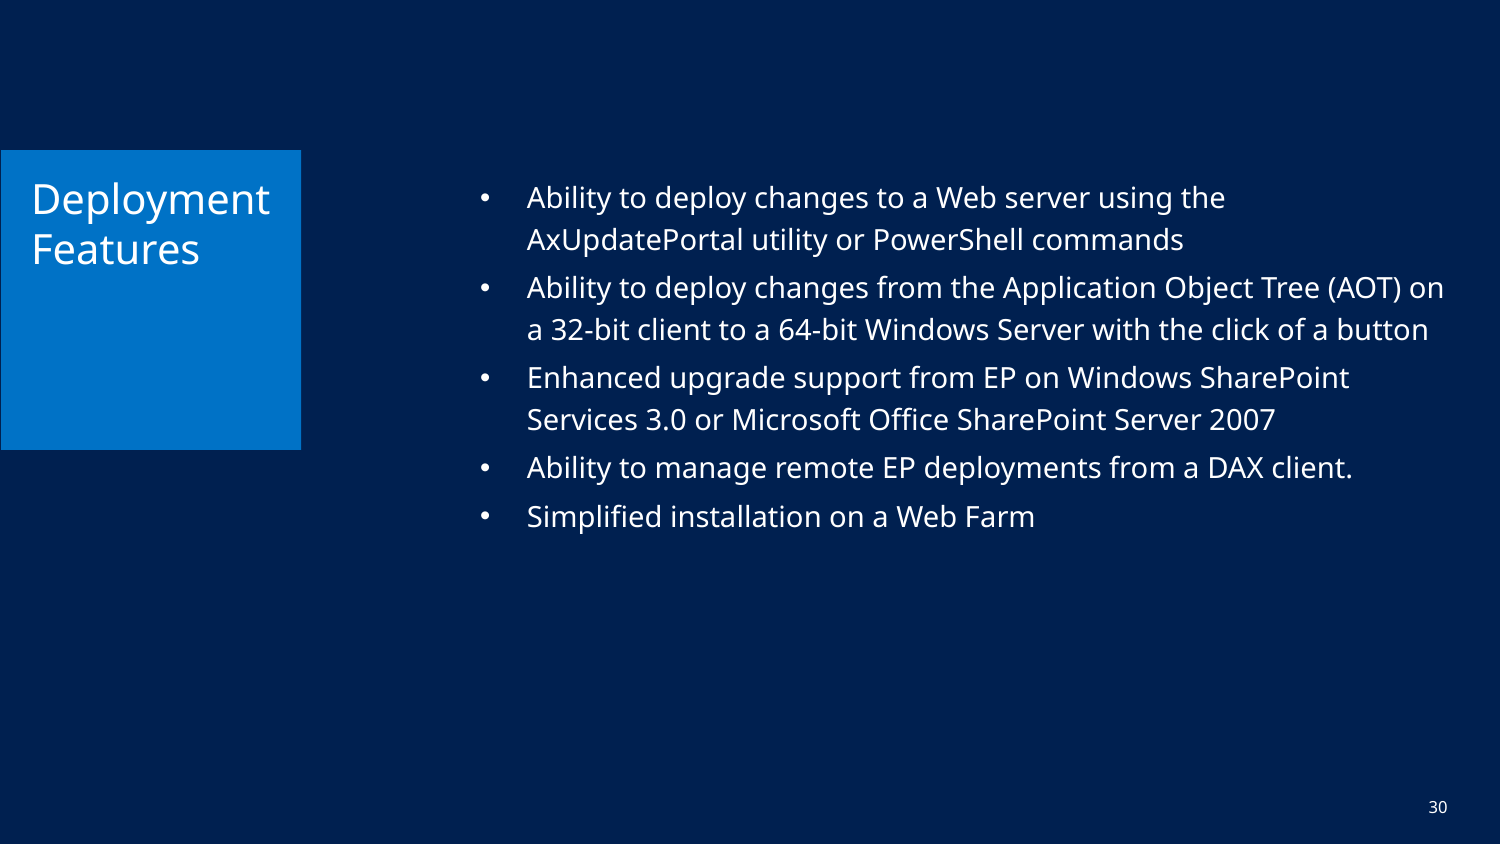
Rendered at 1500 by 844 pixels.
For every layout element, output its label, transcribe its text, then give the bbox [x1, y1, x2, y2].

title Deployment Features [1, 150, 302, 450]
slide_number 30 [1112, 782, 1463, 827]
list Ability to deploy changes to a Web server using the AxUpdatePortal utility or PowerShell commands Ability to deploy changes from the Application Object Tree (AOT) on a 32-bit client to a 64-bit Windows Server with the click of a button Enhanced upgrade support from EP on Windows SharePoint Services 3.0 or Microsoft Office SharePoint Server 2007 Ability to manage remote EP deployments from a DAX client. Simplified installation on a Web Farm [450, 150, 1463, 772]
